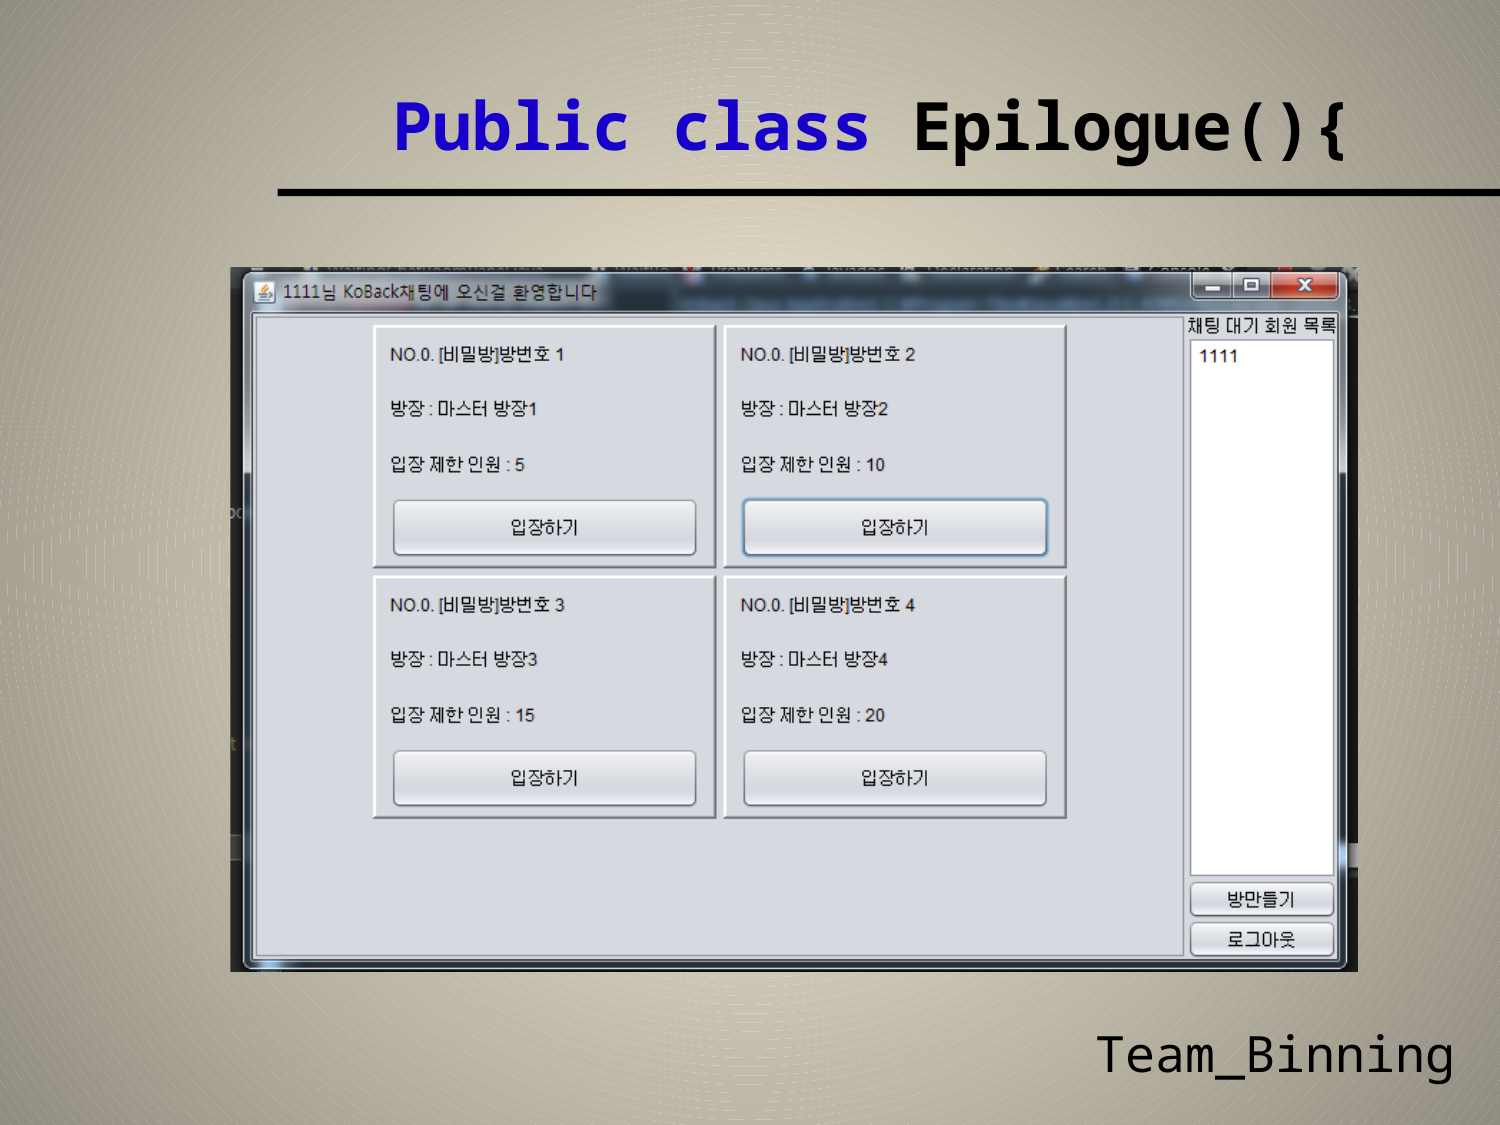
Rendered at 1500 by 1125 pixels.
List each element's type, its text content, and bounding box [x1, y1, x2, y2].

text_box Team_Binning [1080, 1015, 1471, 1090]
text_box Public class Epilogue(){ [377, 76, 1388, 172]
picture [229, 266, 1359, 972]
text_box [275, 187, 1500, 198]
